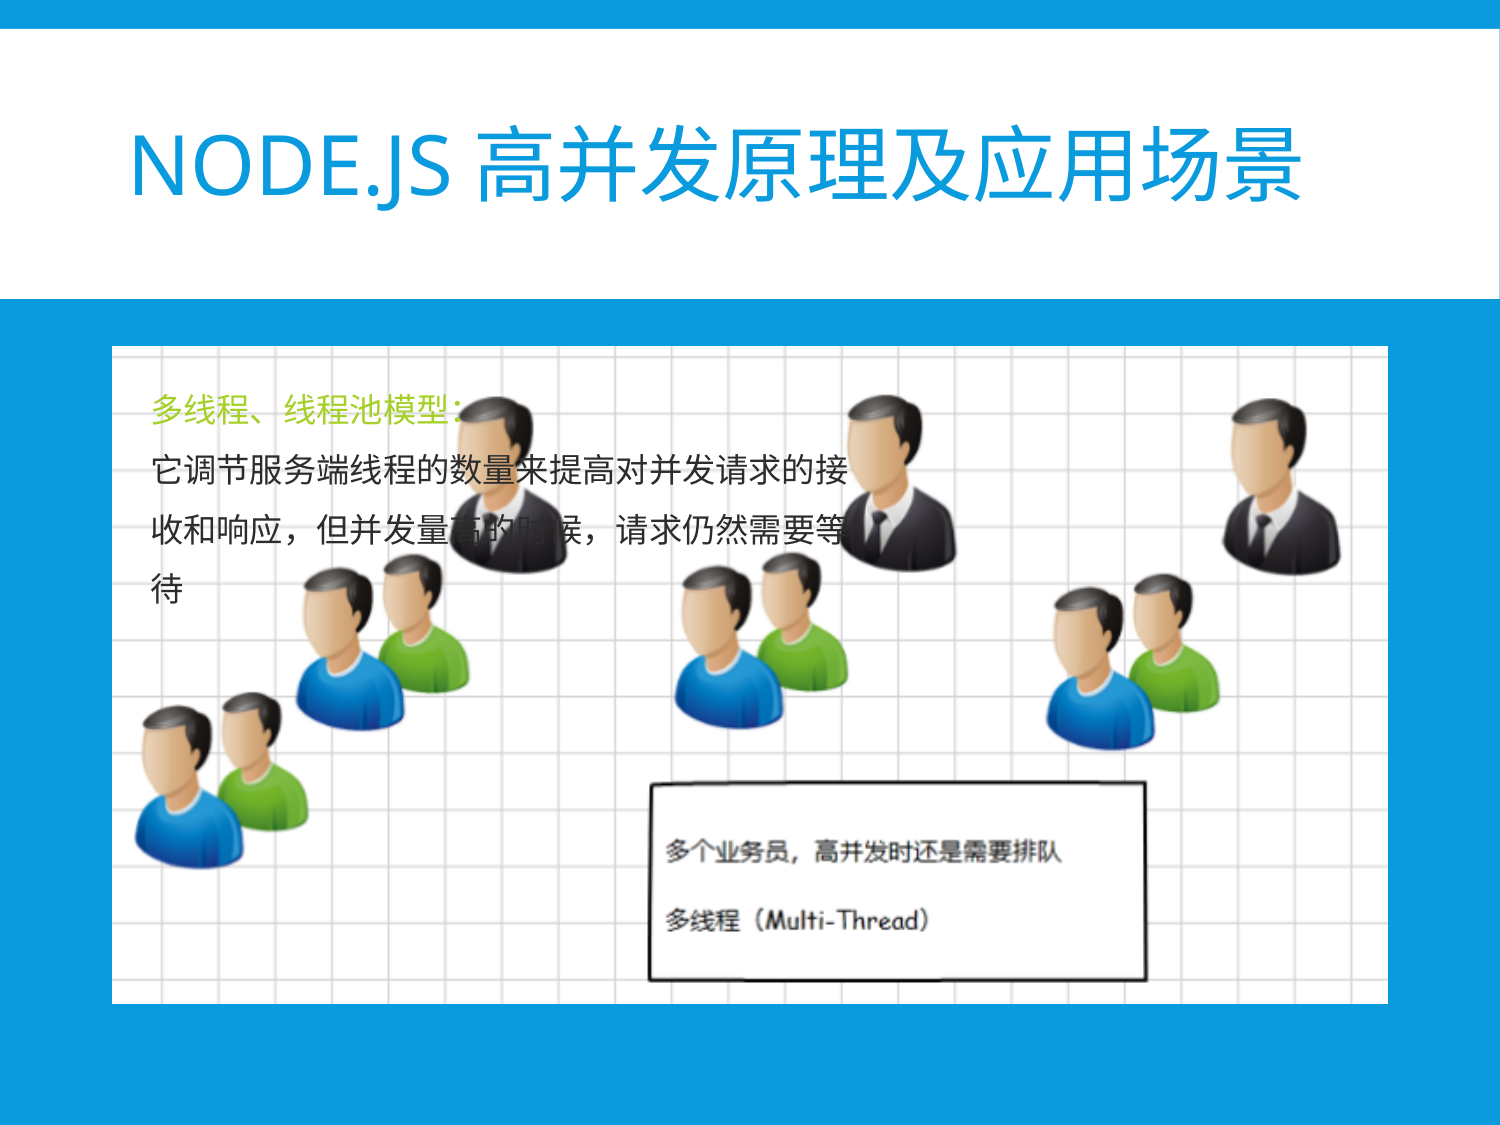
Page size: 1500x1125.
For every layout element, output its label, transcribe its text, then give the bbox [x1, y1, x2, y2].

title Node.js高并发原理及应用场景 [112, 46, 1388, 295]
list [111, 346, 1388, 1004]
